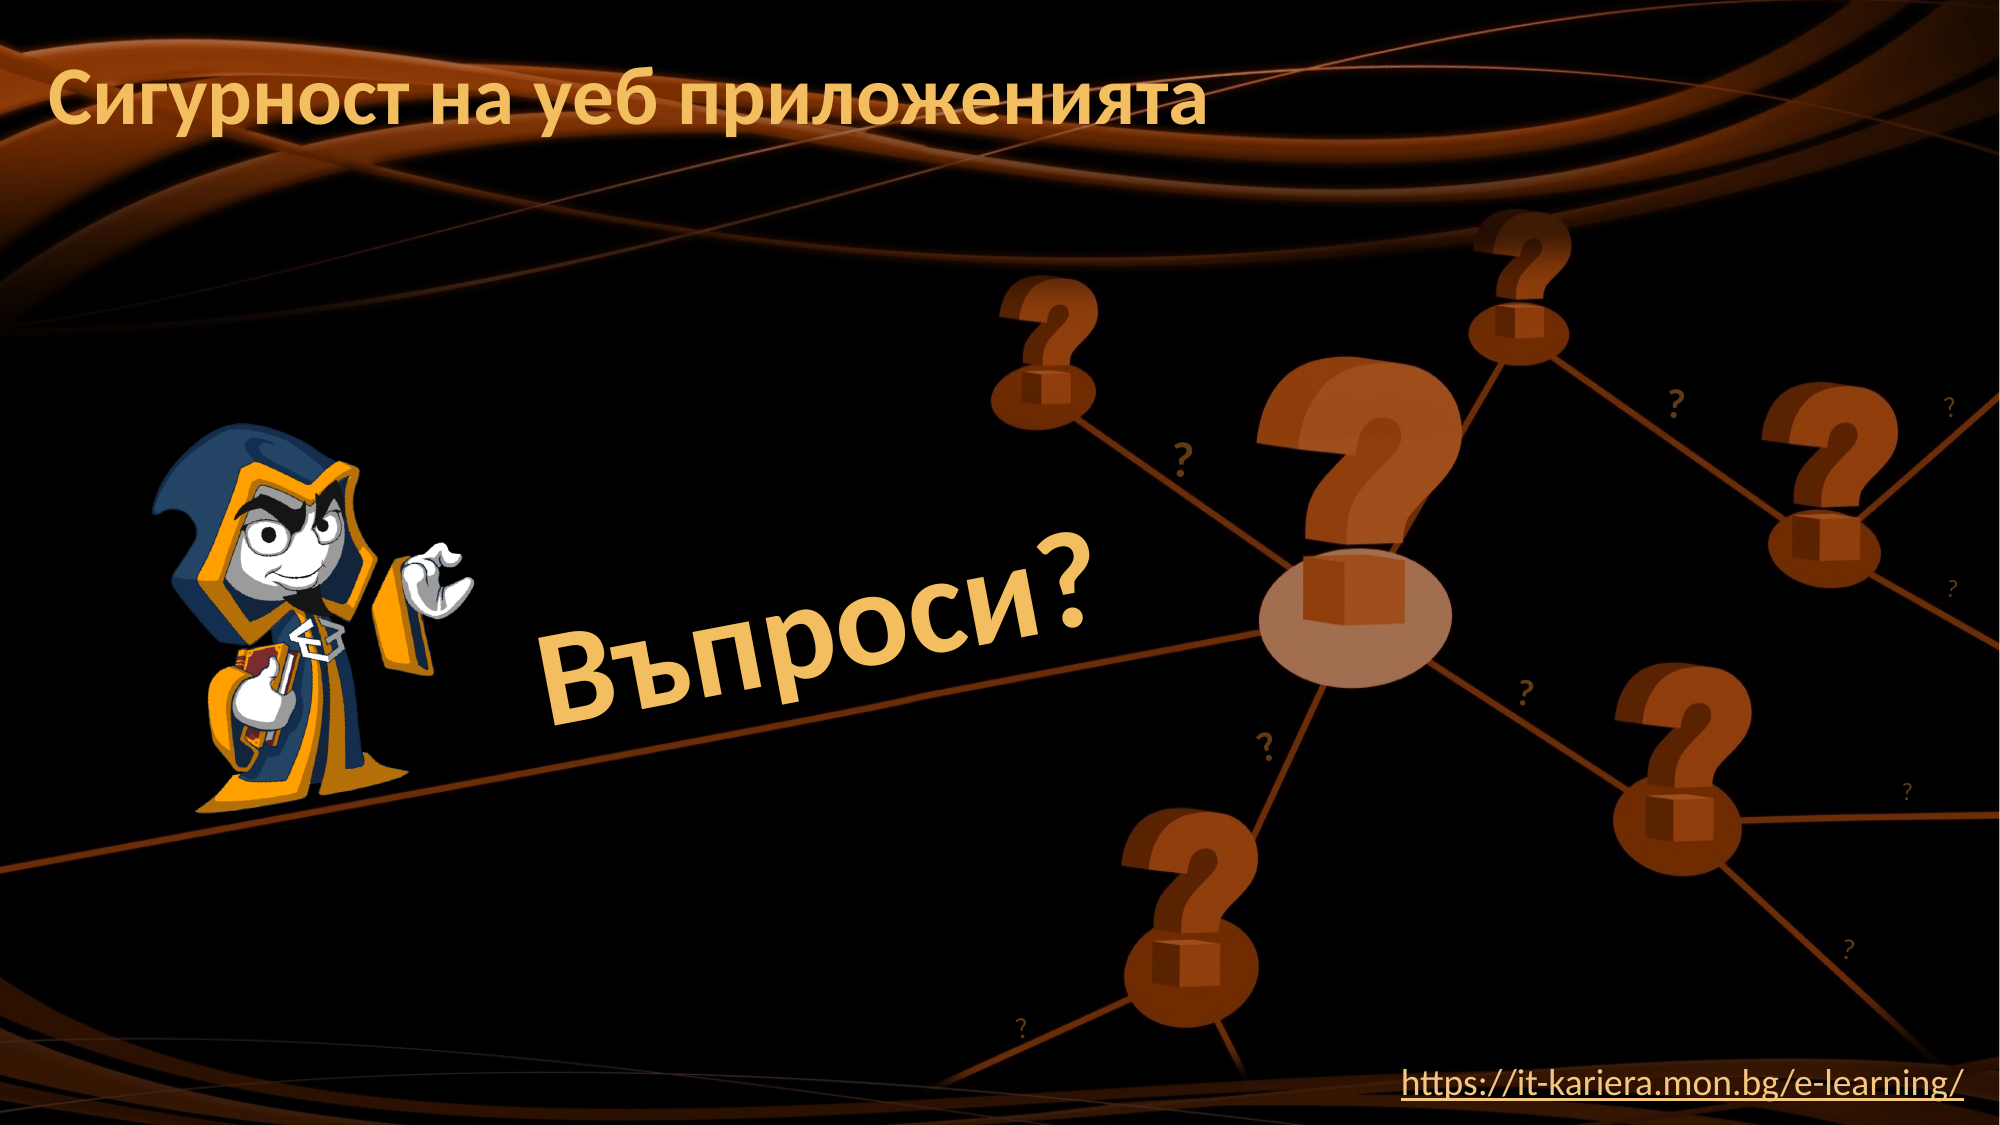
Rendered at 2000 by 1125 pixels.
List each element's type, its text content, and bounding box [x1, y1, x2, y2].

title Сигурност на уеб приложенията [30, 6, 1602, 189]
picture [0, 0, 2000, 1125]
list https://it-kariera.mon.bg/e-learning/ [250, 1050, 1971, 1110]
